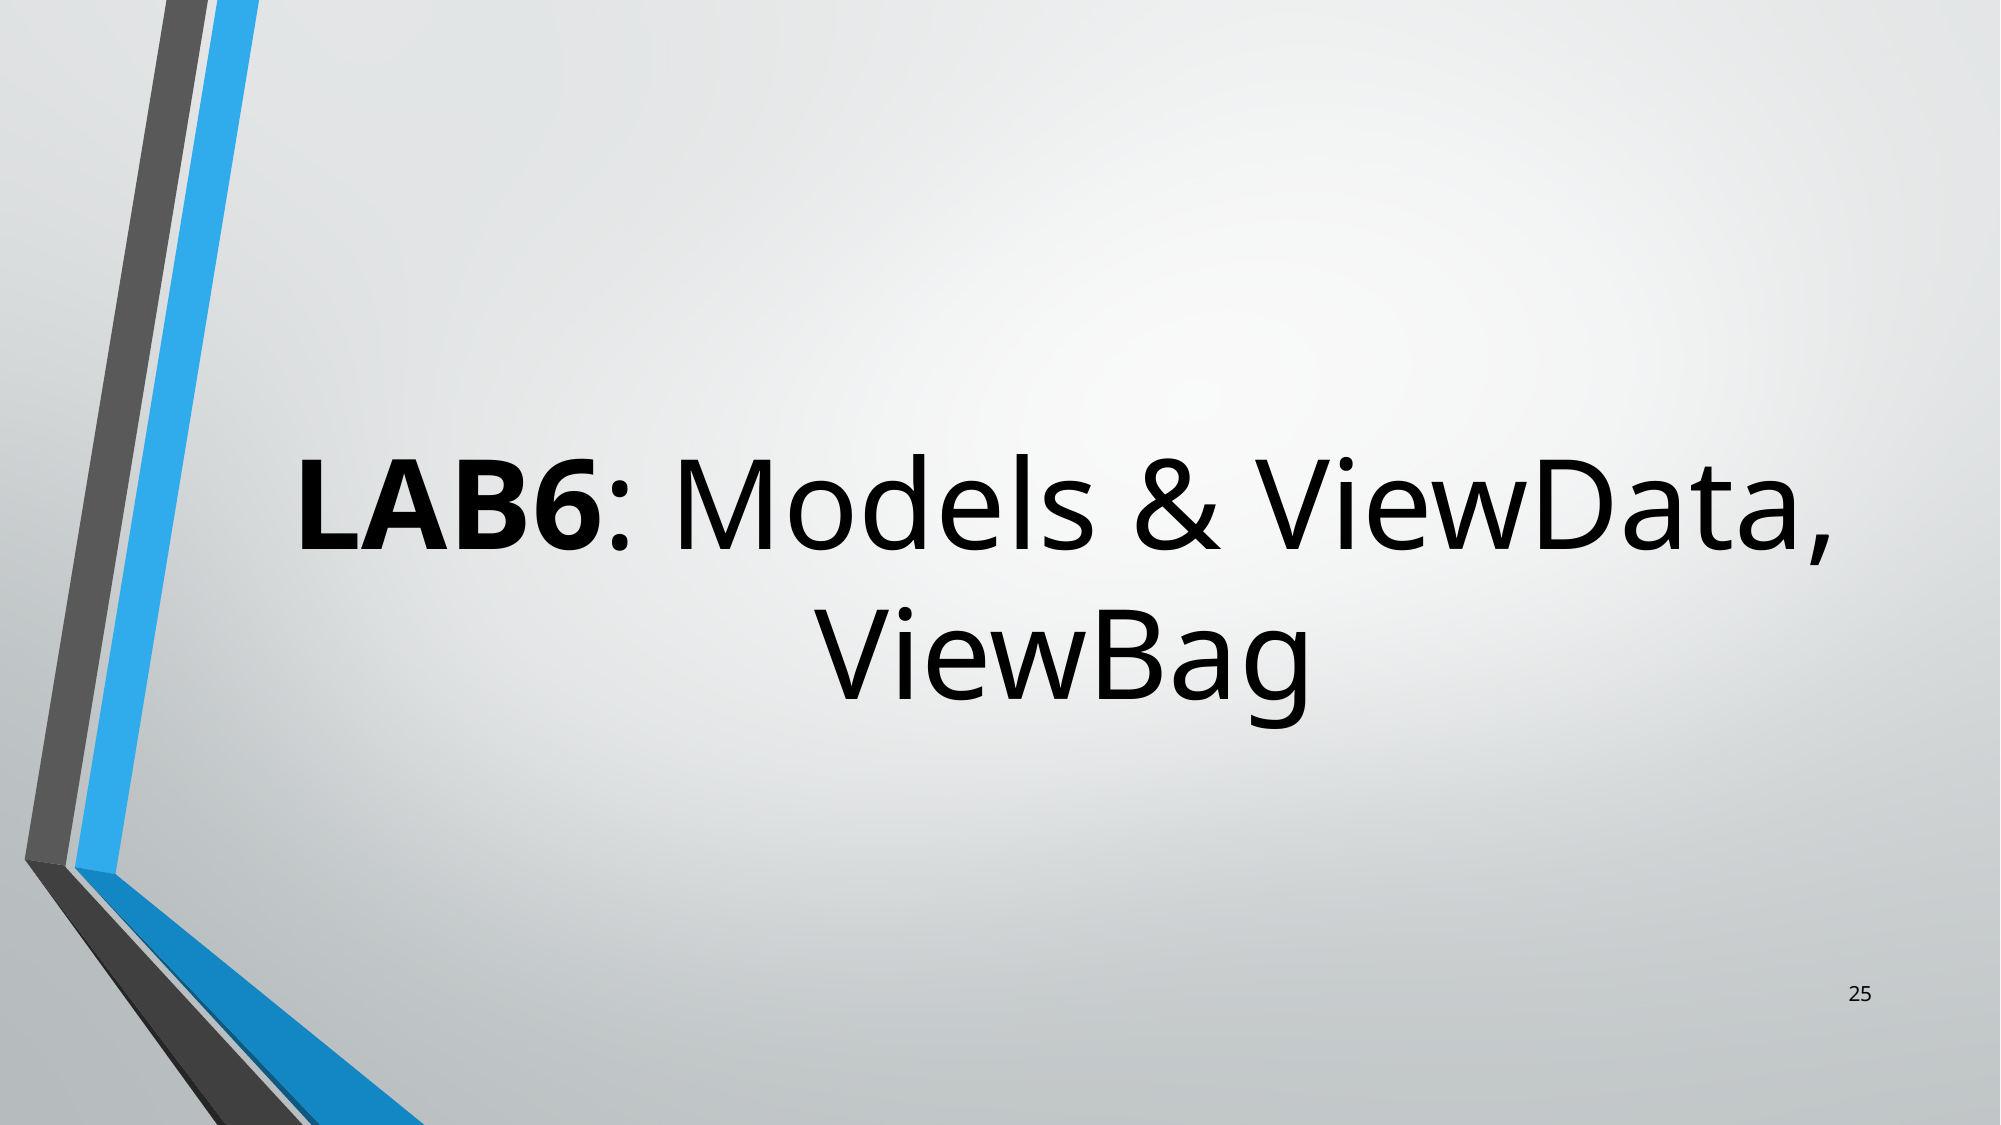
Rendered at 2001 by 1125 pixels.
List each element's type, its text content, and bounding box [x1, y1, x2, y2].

title LAB6: Models & ViewData, ViewBag [243, 112, 1887, 1037]
slide_number 25 [1796, 965, 1887, 1025]
